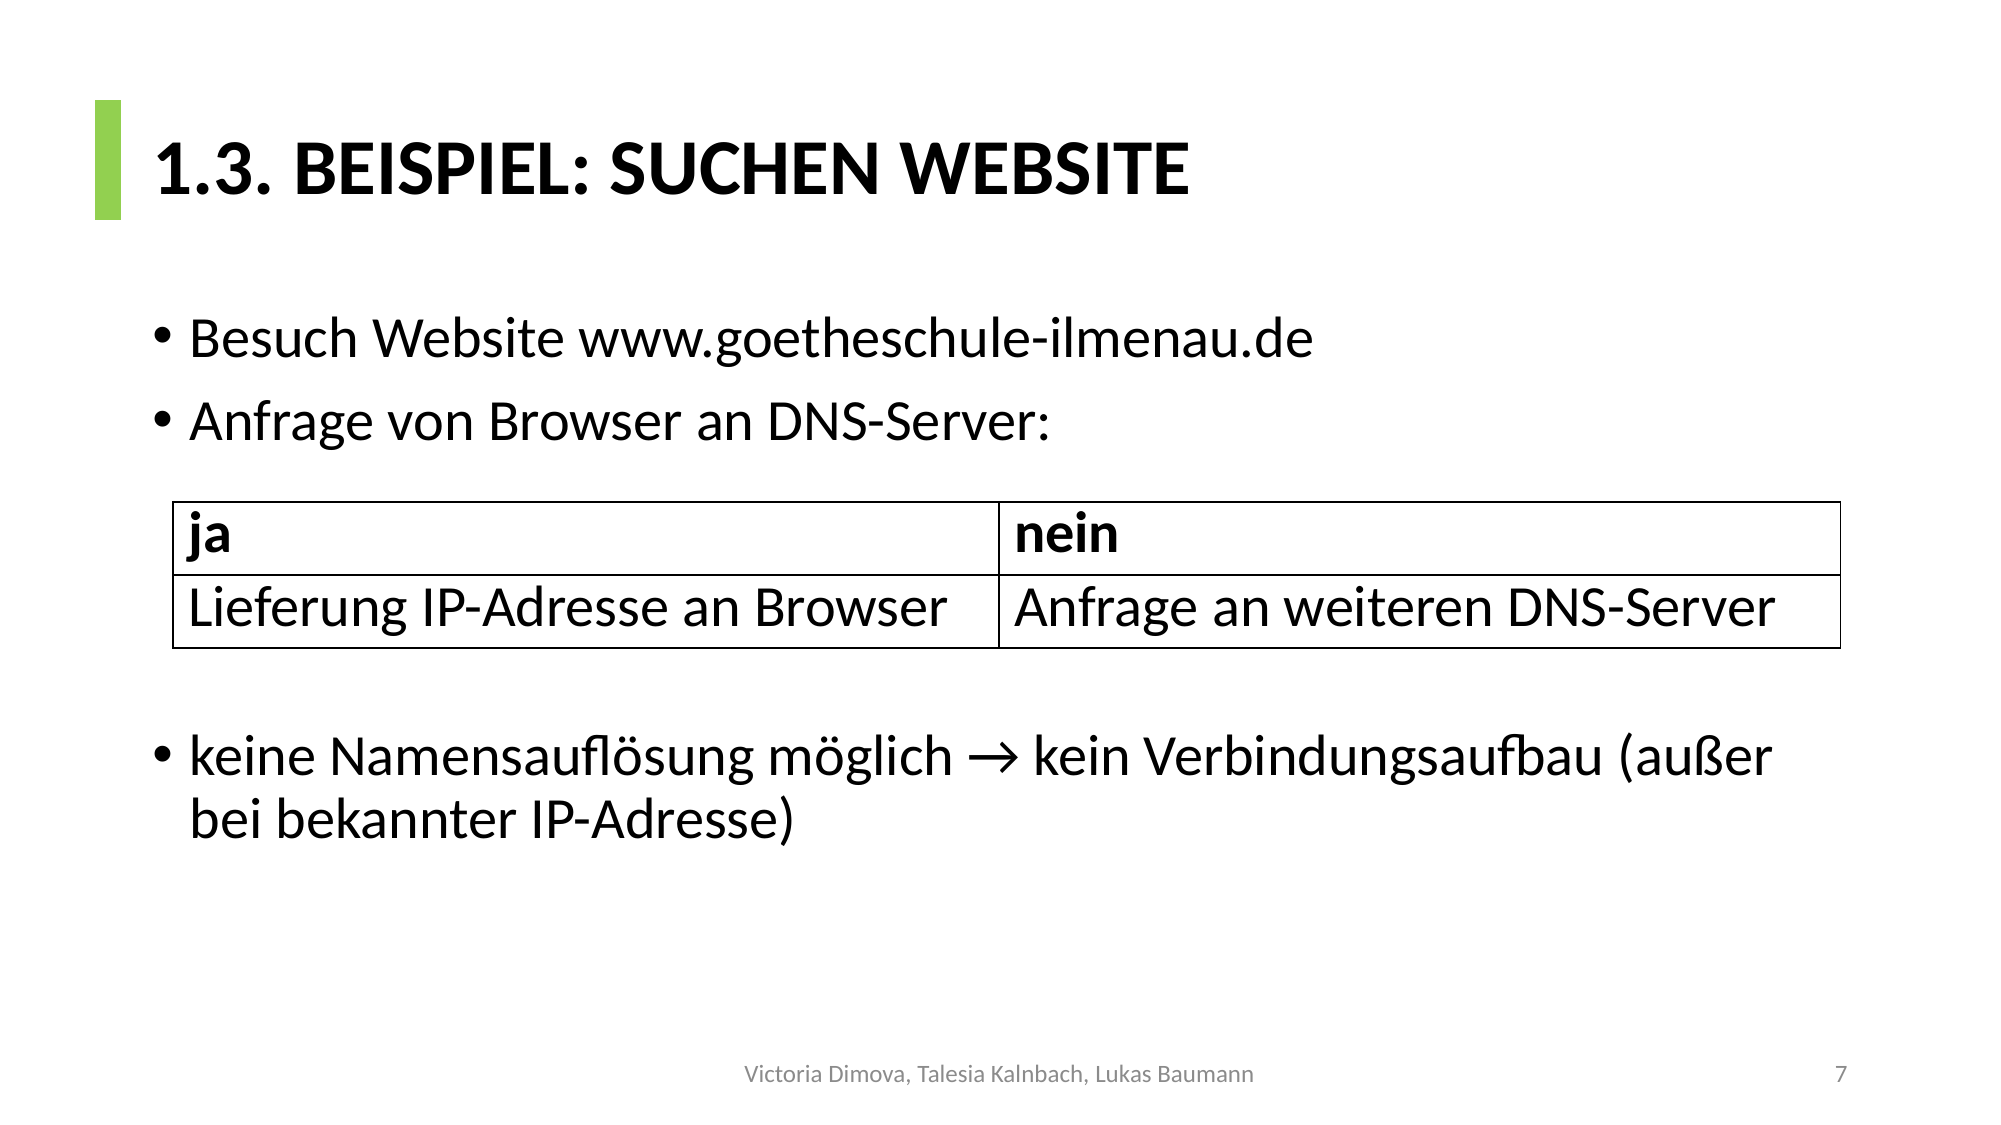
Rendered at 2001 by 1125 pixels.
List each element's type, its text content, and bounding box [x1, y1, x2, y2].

title 1.3. BEISPIEL: SUCHEN WEBSITE [137, 59, 1863, 278]
text_box [95, 100, 121, 220]
list Besuch Website www.goetheschule-ilmenau.de Anfrage von Browser an DNS-Server: keine Namensauflösung möglich → kein Verbindungsaufbau (außer bei bekannter IP-Adresse) [137, 299, 1863, 1014]
table_header nein [1000, 503, 1840, 574]
table_cell Anfrage an weiteren DNS-Server [1000, 576, 1840, 647]
slide_number 7 [1412, 1042, 1863, 1103]
table_header ja [174, 503, 998, 574]
footer Victoria Dimova, Talesia Kalnbach, Lukas Baumann [662, 1042, 1338, 1103]
table_cell Lieferung IP-Adresse an Browser [174, 576, 998, 647]
